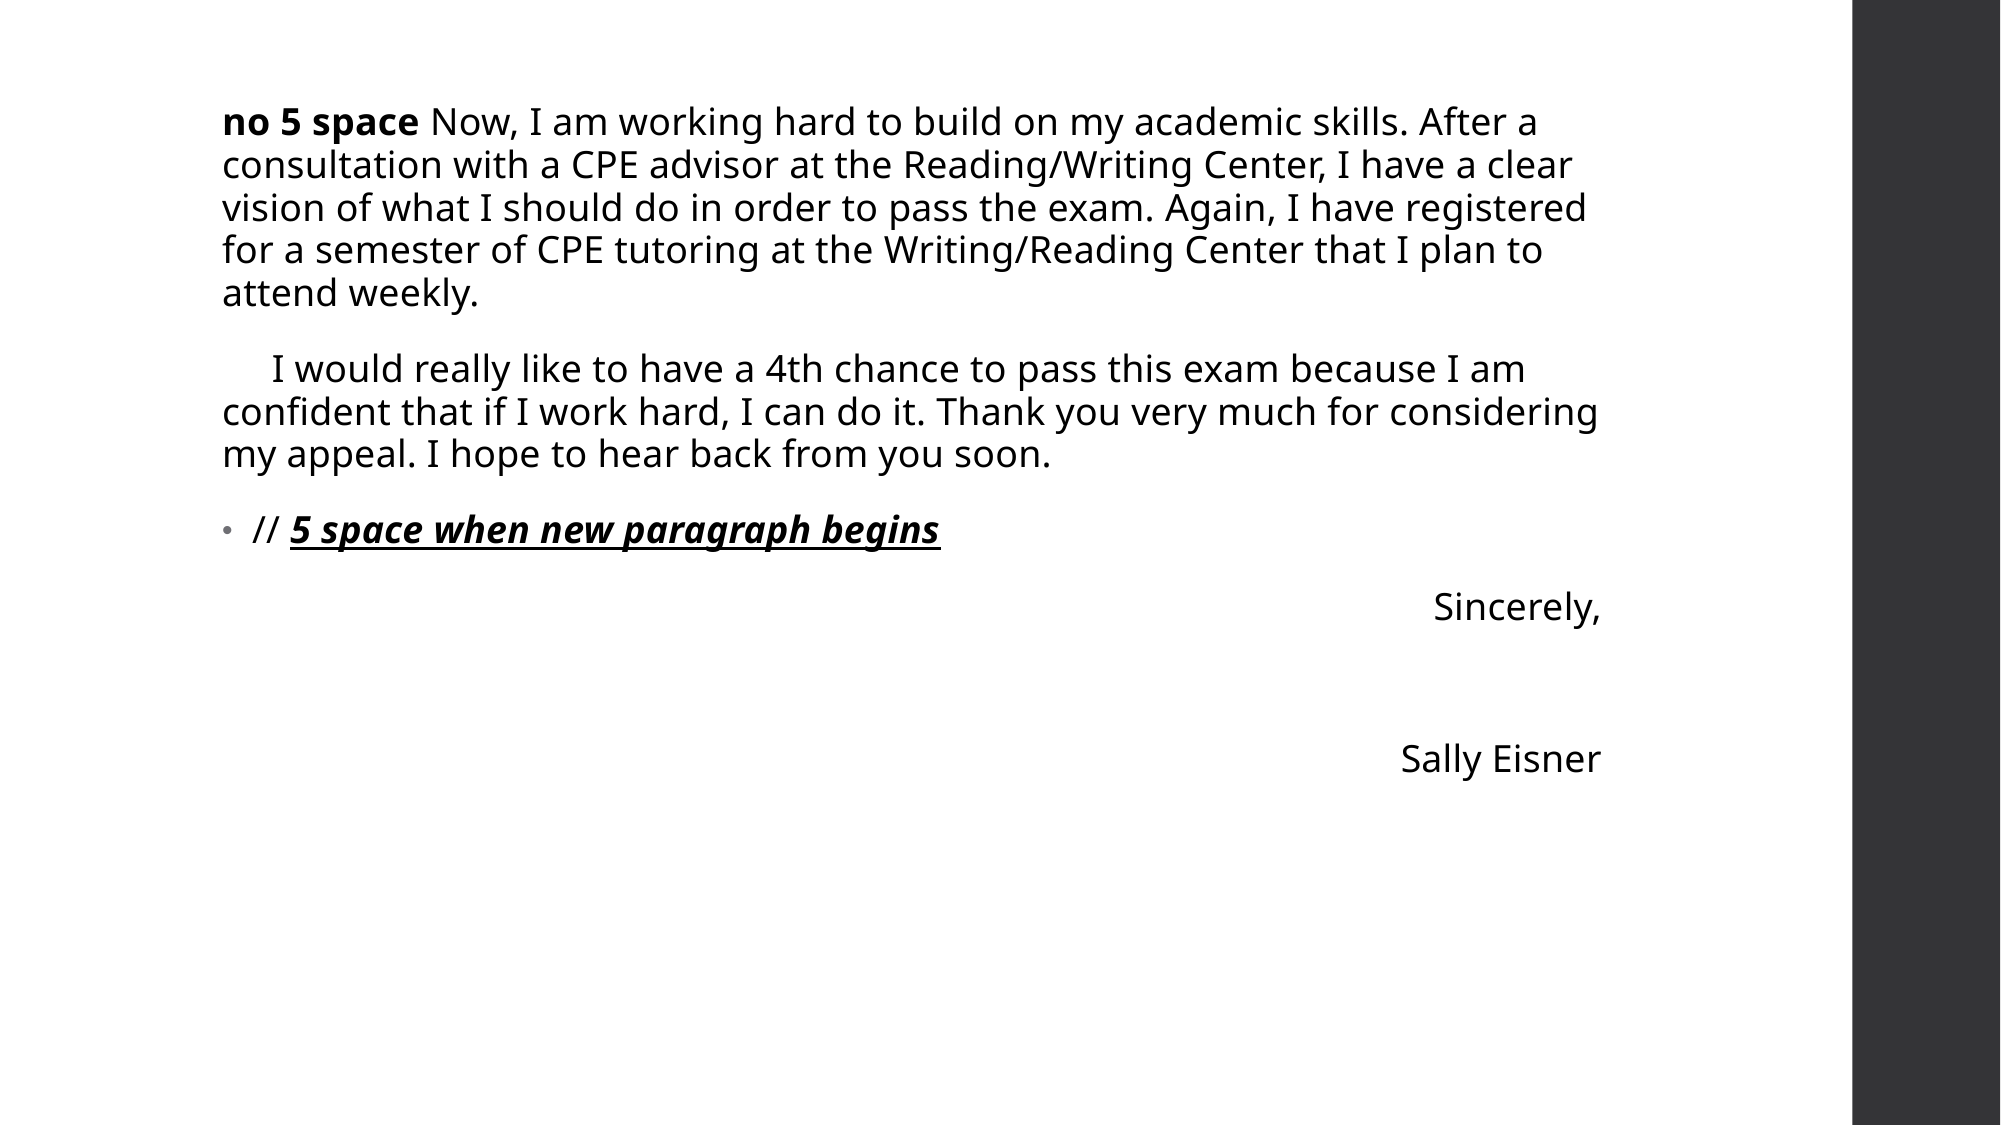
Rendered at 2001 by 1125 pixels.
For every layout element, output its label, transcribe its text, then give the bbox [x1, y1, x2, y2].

list no 5 space Now, I am working hard to build on my academic skills. After a consultation with a CPE advisor at the Reading/Writing Center, I have a clear vision of what I should do in order to pass the exam. Again, I have registered for a semester of CPE tutoring at the Writing/Reading Center that I plan to attend weekly. I would really like to have a 4th chance to pass this exam because I am confident that if I work hard, I can do it. Thank you very much for considering my appeal. I hope to hear back from you soon. // 5 space when new paragraph begins Sincerely, Sally Eisner [206, 94, 1617, 1014]
